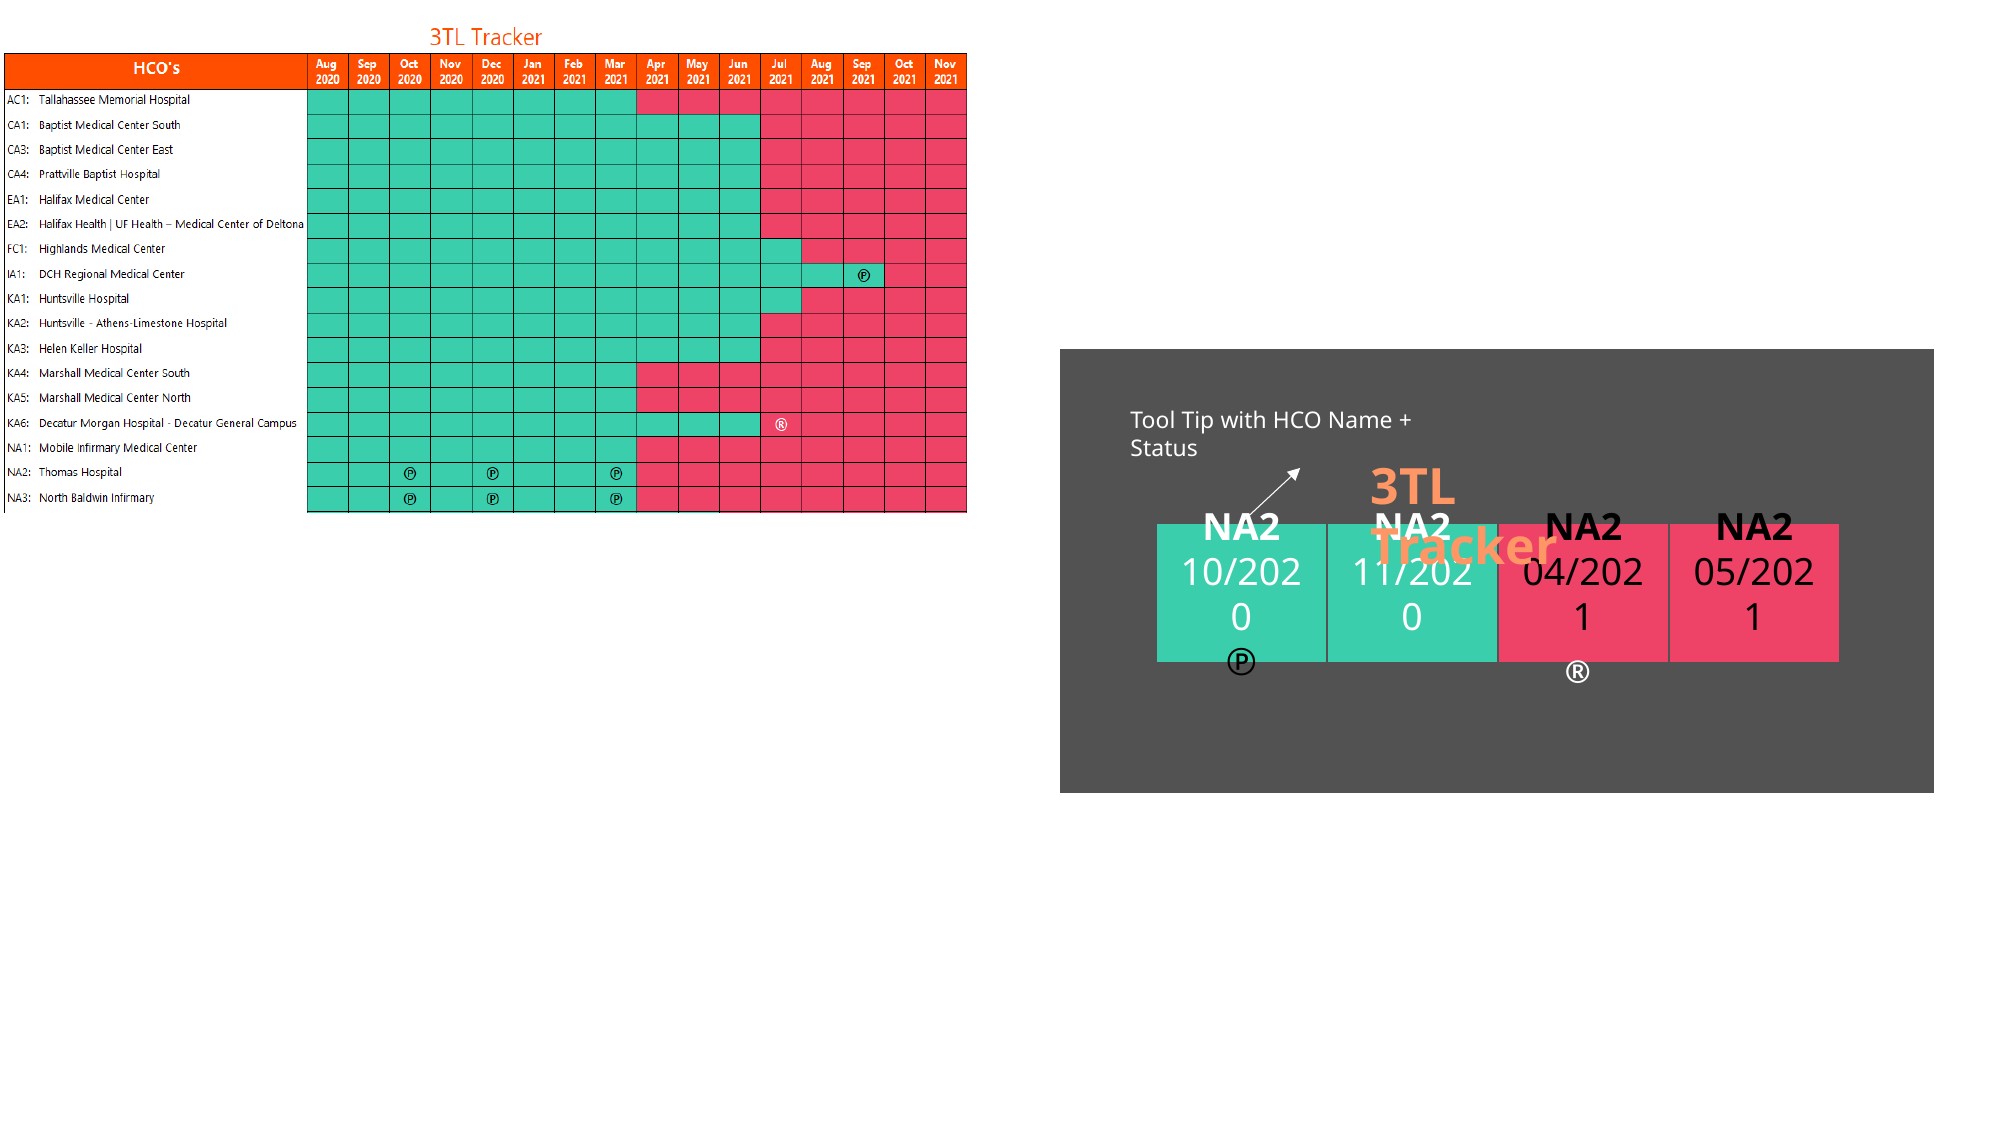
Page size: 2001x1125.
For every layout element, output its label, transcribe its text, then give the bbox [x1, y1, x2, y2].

text_box 3TL Tracker [1355, 446, 1633, 582]
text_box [1241, 441, 1301, 523]
picture [4, 15, 972, 513]
text_box Tool Tip with HCO Name + Status [1115, 398, 1485, 468]
text_box NA2 05/2021 [1668, 522, 1841, 664]
text_box NA2 11/2020 [1326, 522, 1497, 664]
text_box [1060, 349, 1934, 793]
text_box NA2 10/2020 ℗ [1155, 522, 1326, 664]
text_box NA2 04/2021 ® [1497, 522, 1668, 664]
